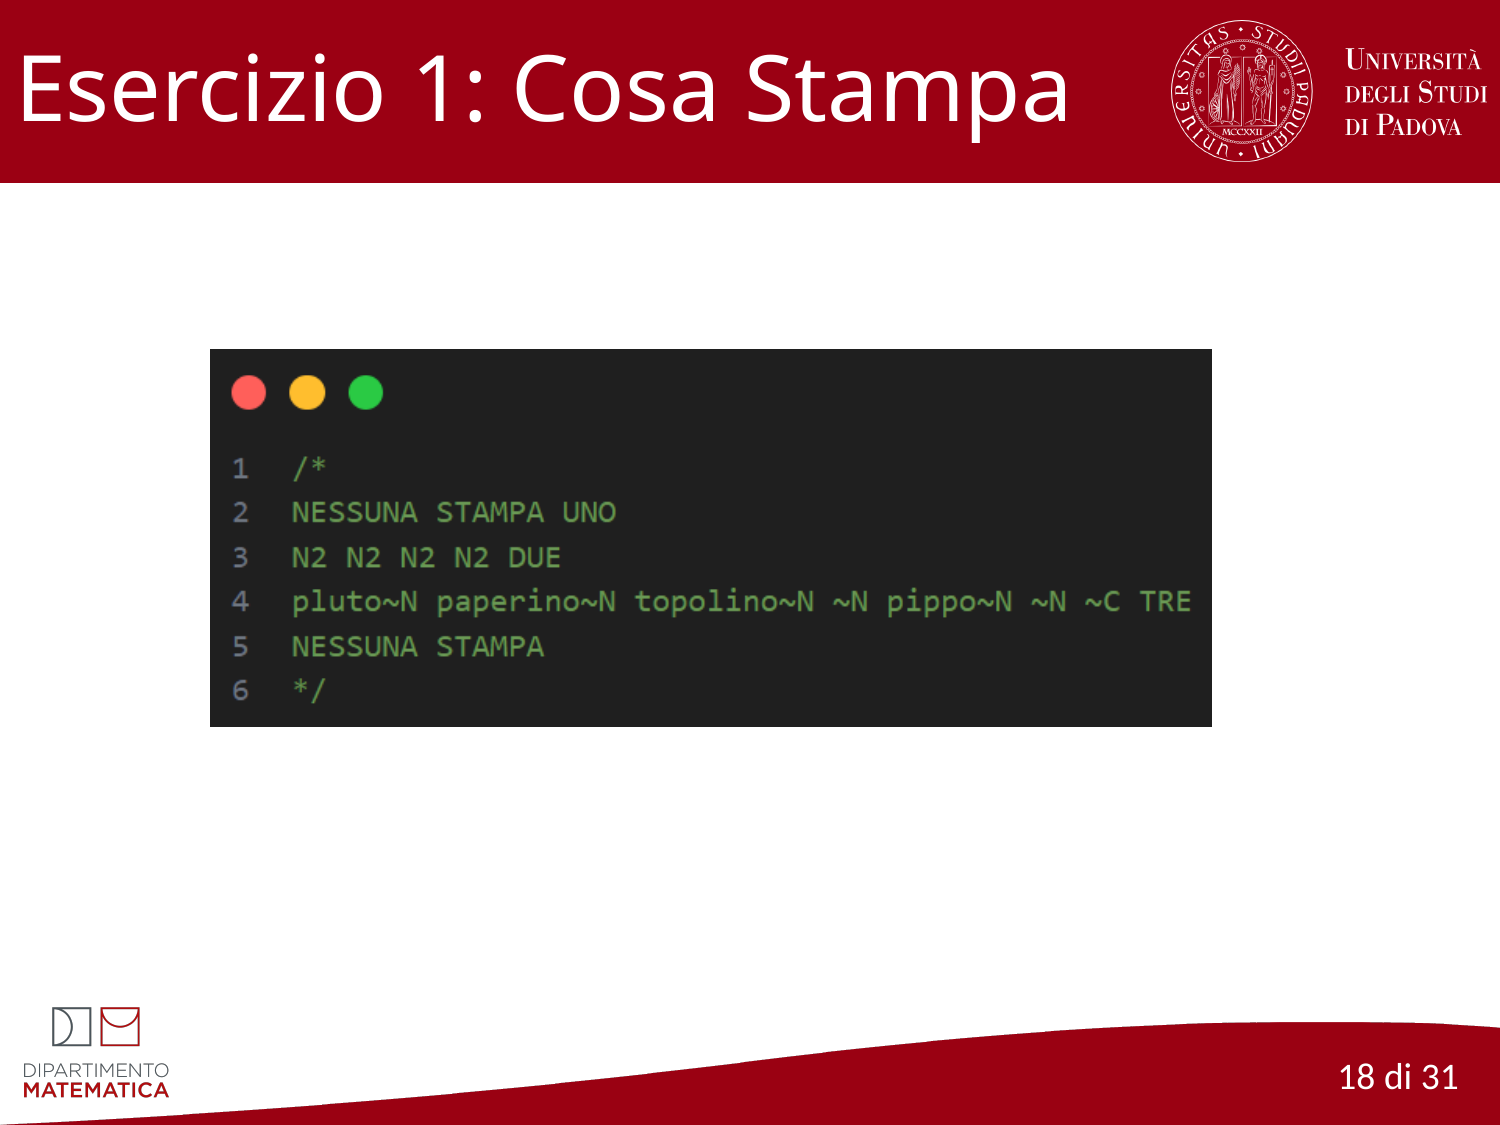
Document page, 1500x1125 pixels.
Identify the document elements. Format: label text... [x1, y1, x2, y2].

picture [210, 349, 1212, 727]
slide_number 18 di 31 [1136, 1044, 1474, 1104]
picture [0, 1007, 1500, 1125]
picture [1171, 20, 1487, 162]
title Esercizio 1: Cosa Stampa [0, 0, 1159, 183]
